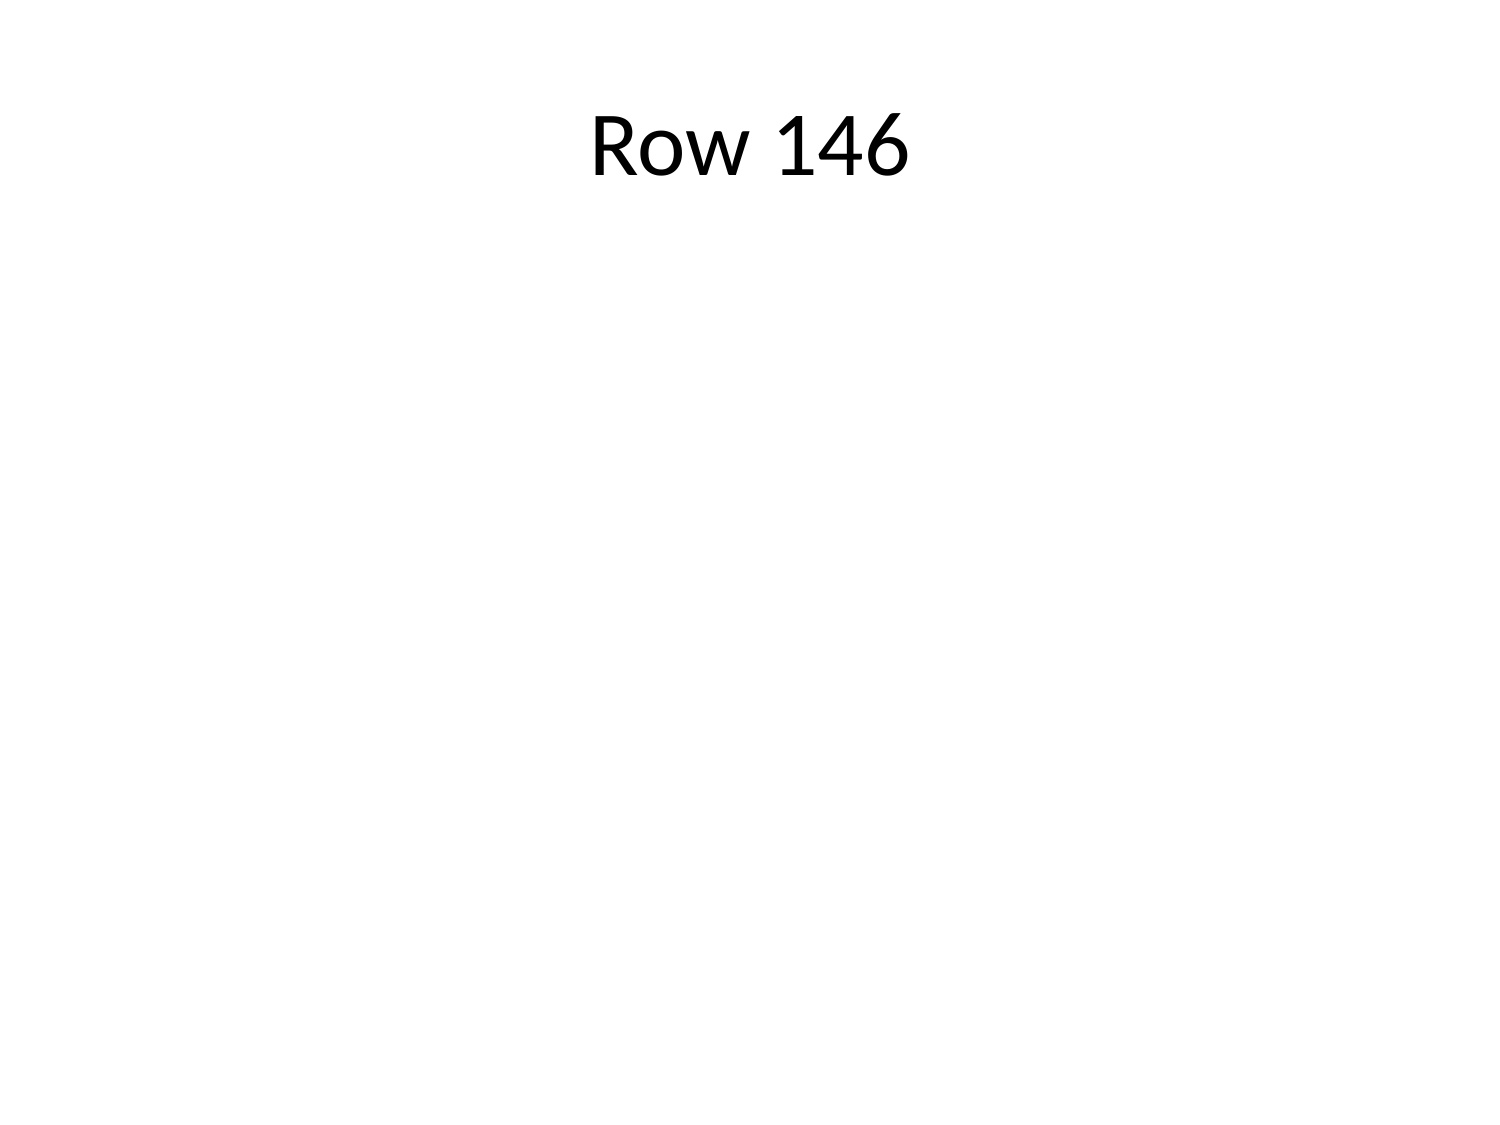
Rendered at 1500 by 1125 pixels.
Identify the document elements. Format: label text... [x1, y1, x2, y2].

title Row 146 [75, 45, 1425, 233]
